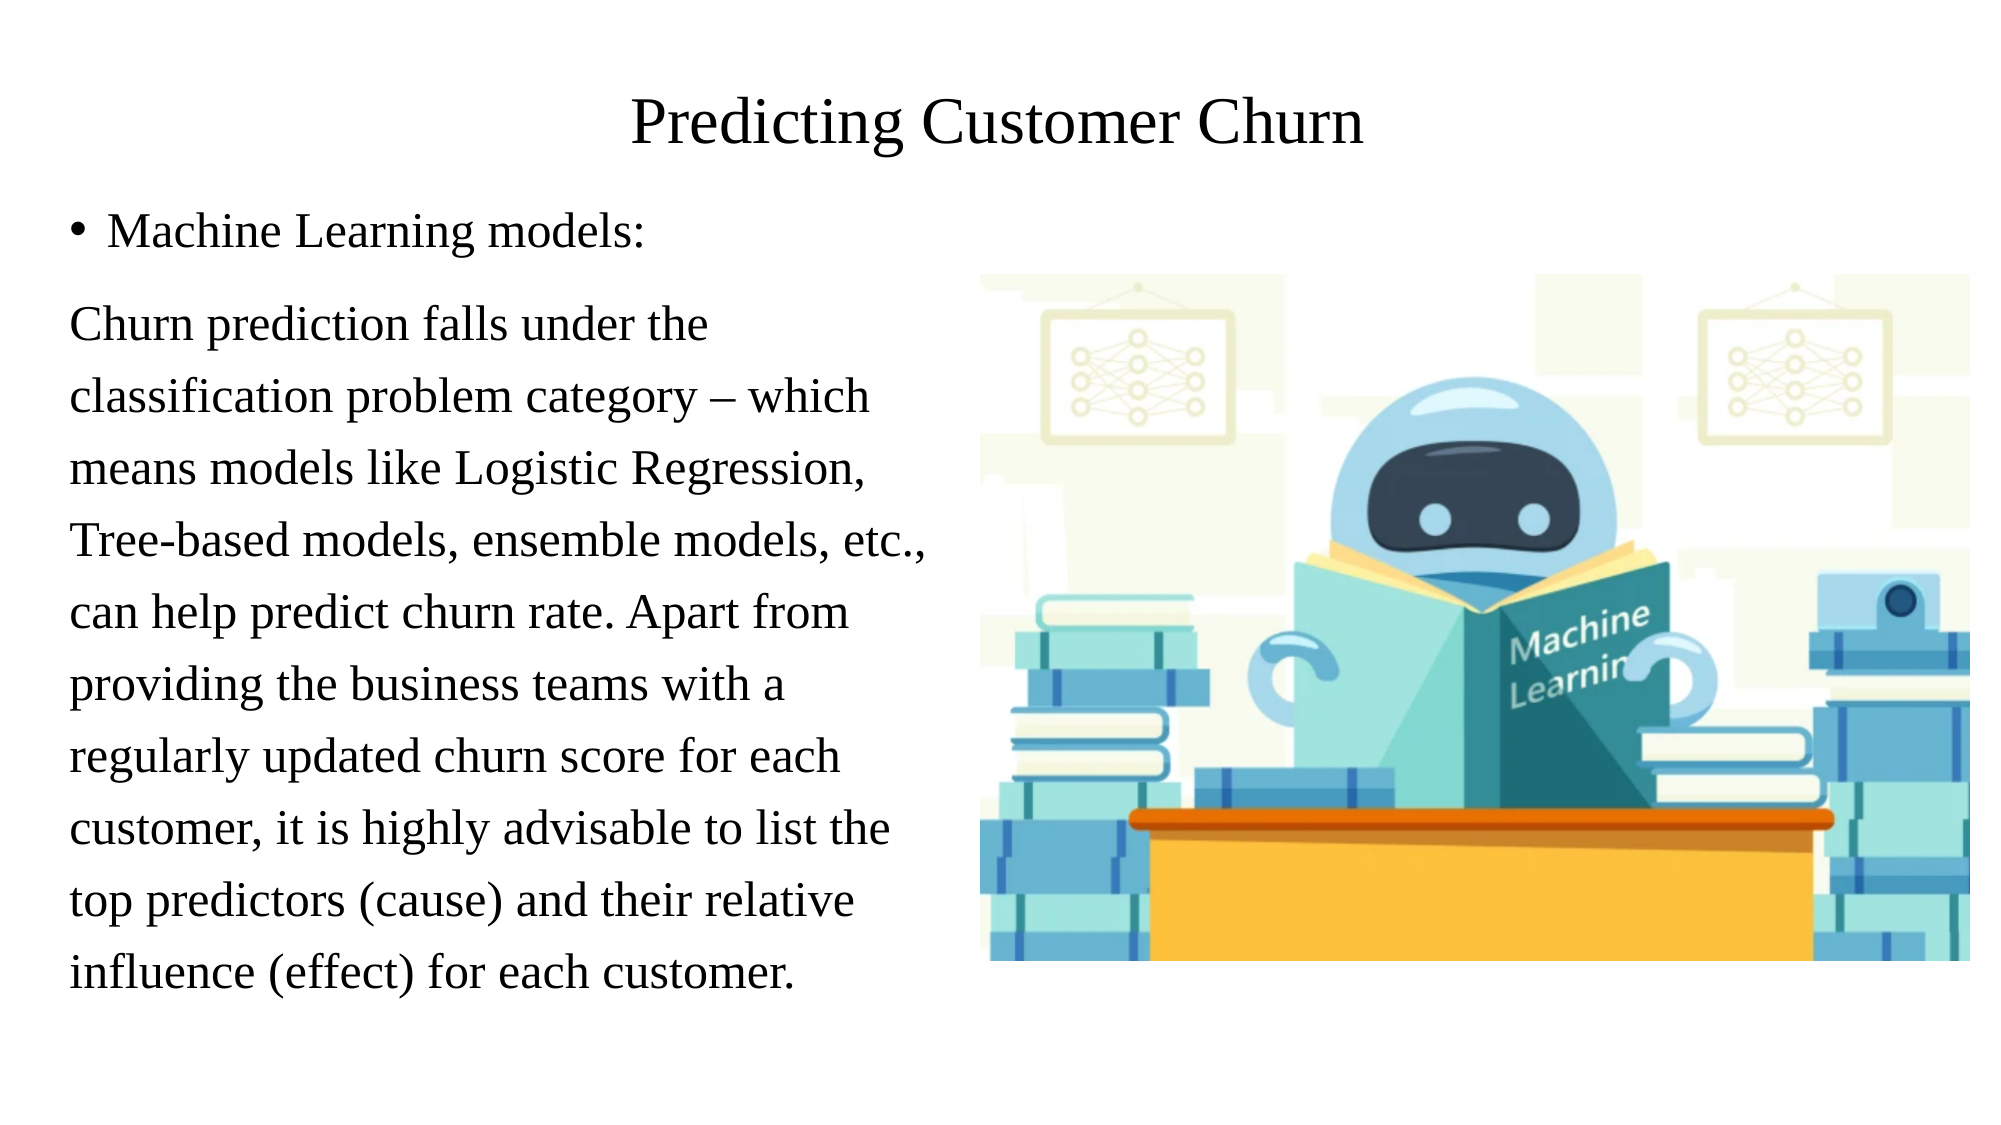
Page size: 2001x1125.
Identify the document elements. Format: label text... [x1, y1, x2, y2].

title Predicting Customer Churn [135, 44, 1861, 199]
picture [980, 274, 1970, 961]
list Machine Learning models: Churn prediction falls under the classification problem category – which means models like Logistic Regression, Tree-based models, ensemble models, etc., can help predict churn rate. Apart from providing the business teams with a regularly updated churn score for each customer, it is highly advisable to list the top predictors (cause) and their relative influence (effect) for each customer. [54, 178, 966, 1058]
